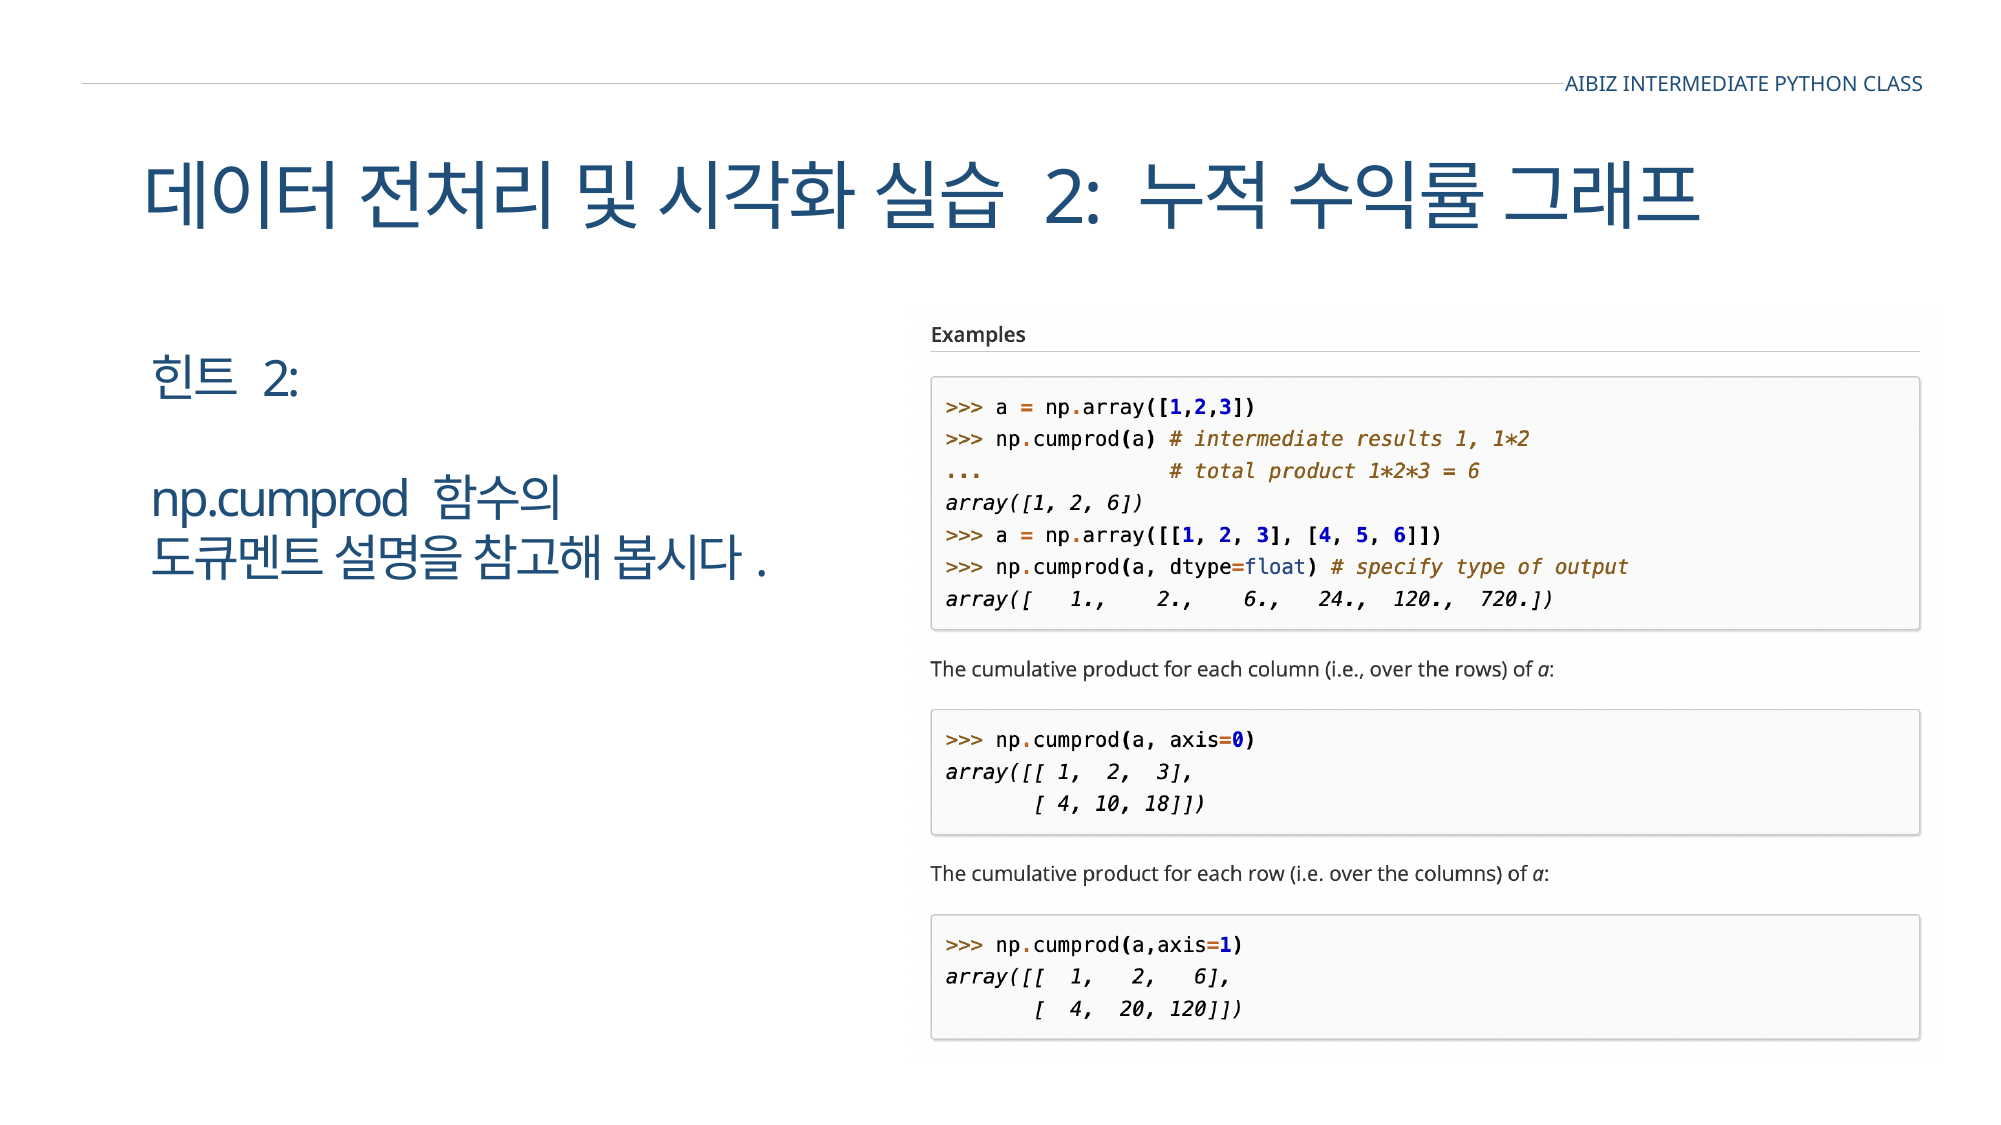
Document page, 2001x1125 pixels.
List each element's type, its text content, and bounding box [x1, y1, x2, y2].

text_box 힌트 2: np.cumprod 함수의 도큐멘트 설명을 참고해 봅시다. [136, 338, 911, 594]
picture [911, 305, 1939, 1061]
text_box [81, 63, 1939, 104]
text_box 데이터 전처리 및 시각화 실습 2: 누적 수익률 그래프 [127, 141, 1719, 247]
